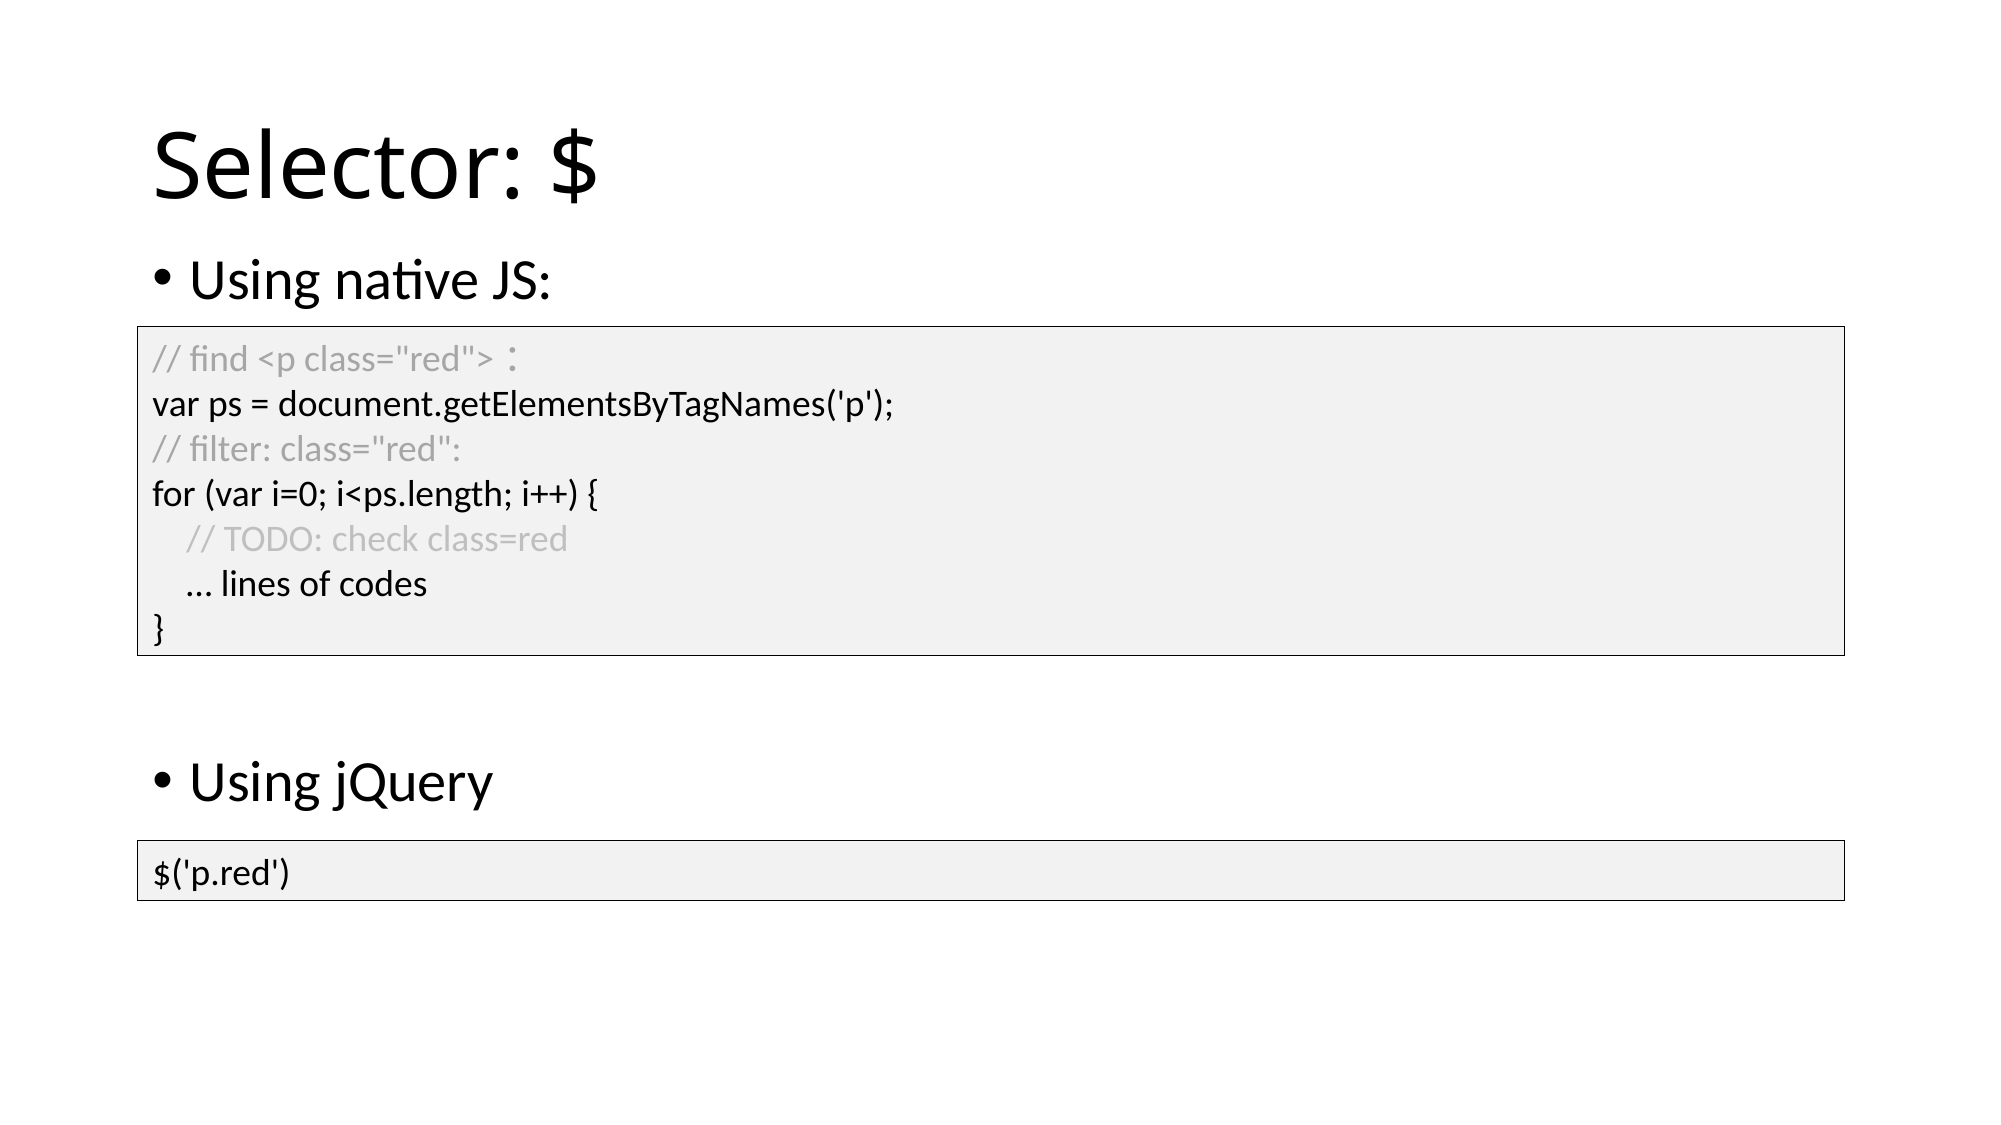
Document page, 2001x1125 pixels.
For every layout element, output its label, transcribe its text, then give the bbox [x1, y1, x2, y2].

text_box $('p.red') [137, 840, 1845, 901]
text_box // find <p class="red">： var ps = document.getElementsByTagNames('p'); // filter: class="red": for (var i=0; i<ps.length; i++) { // TODO: check class=red … lines of codes } [137, 326, 1845, 656]
list Using native JS: Using jQuery [137, 241, 1863, 956]
title Selector: $ [137, 59, 1863, 241]
